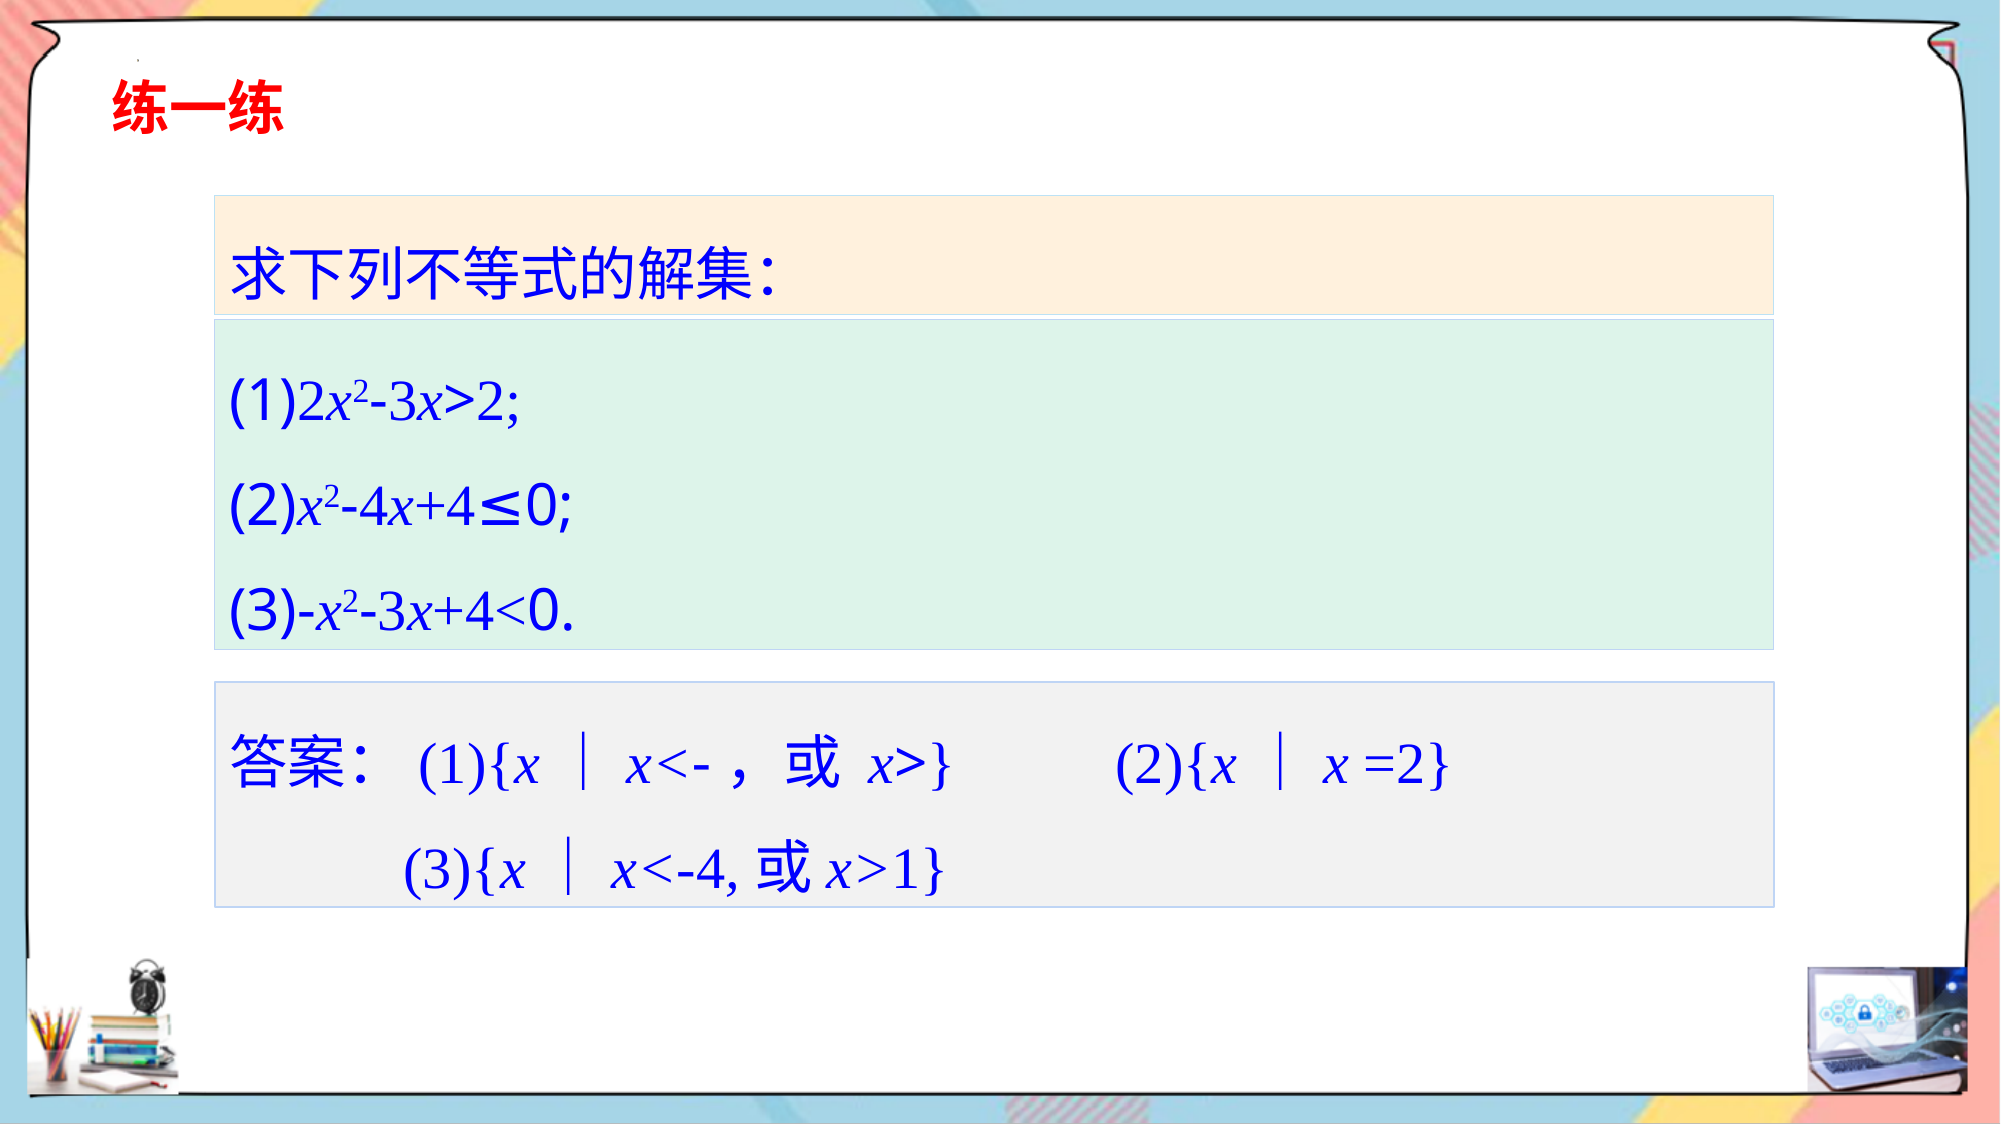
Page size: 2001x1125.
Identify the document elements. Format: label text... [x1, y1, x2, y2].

picture [0, 0, 2001, 1125]
text_box 求下列不等式的解集： [214, 195, 1774, 315]
text_box (1)2x2-3x>2; (2)x2-4x+4≤0; (3)-x2-3x+4<0. [214, 319, 1774, 650]
text_box 练一练 [96, 63, 380, 149]
